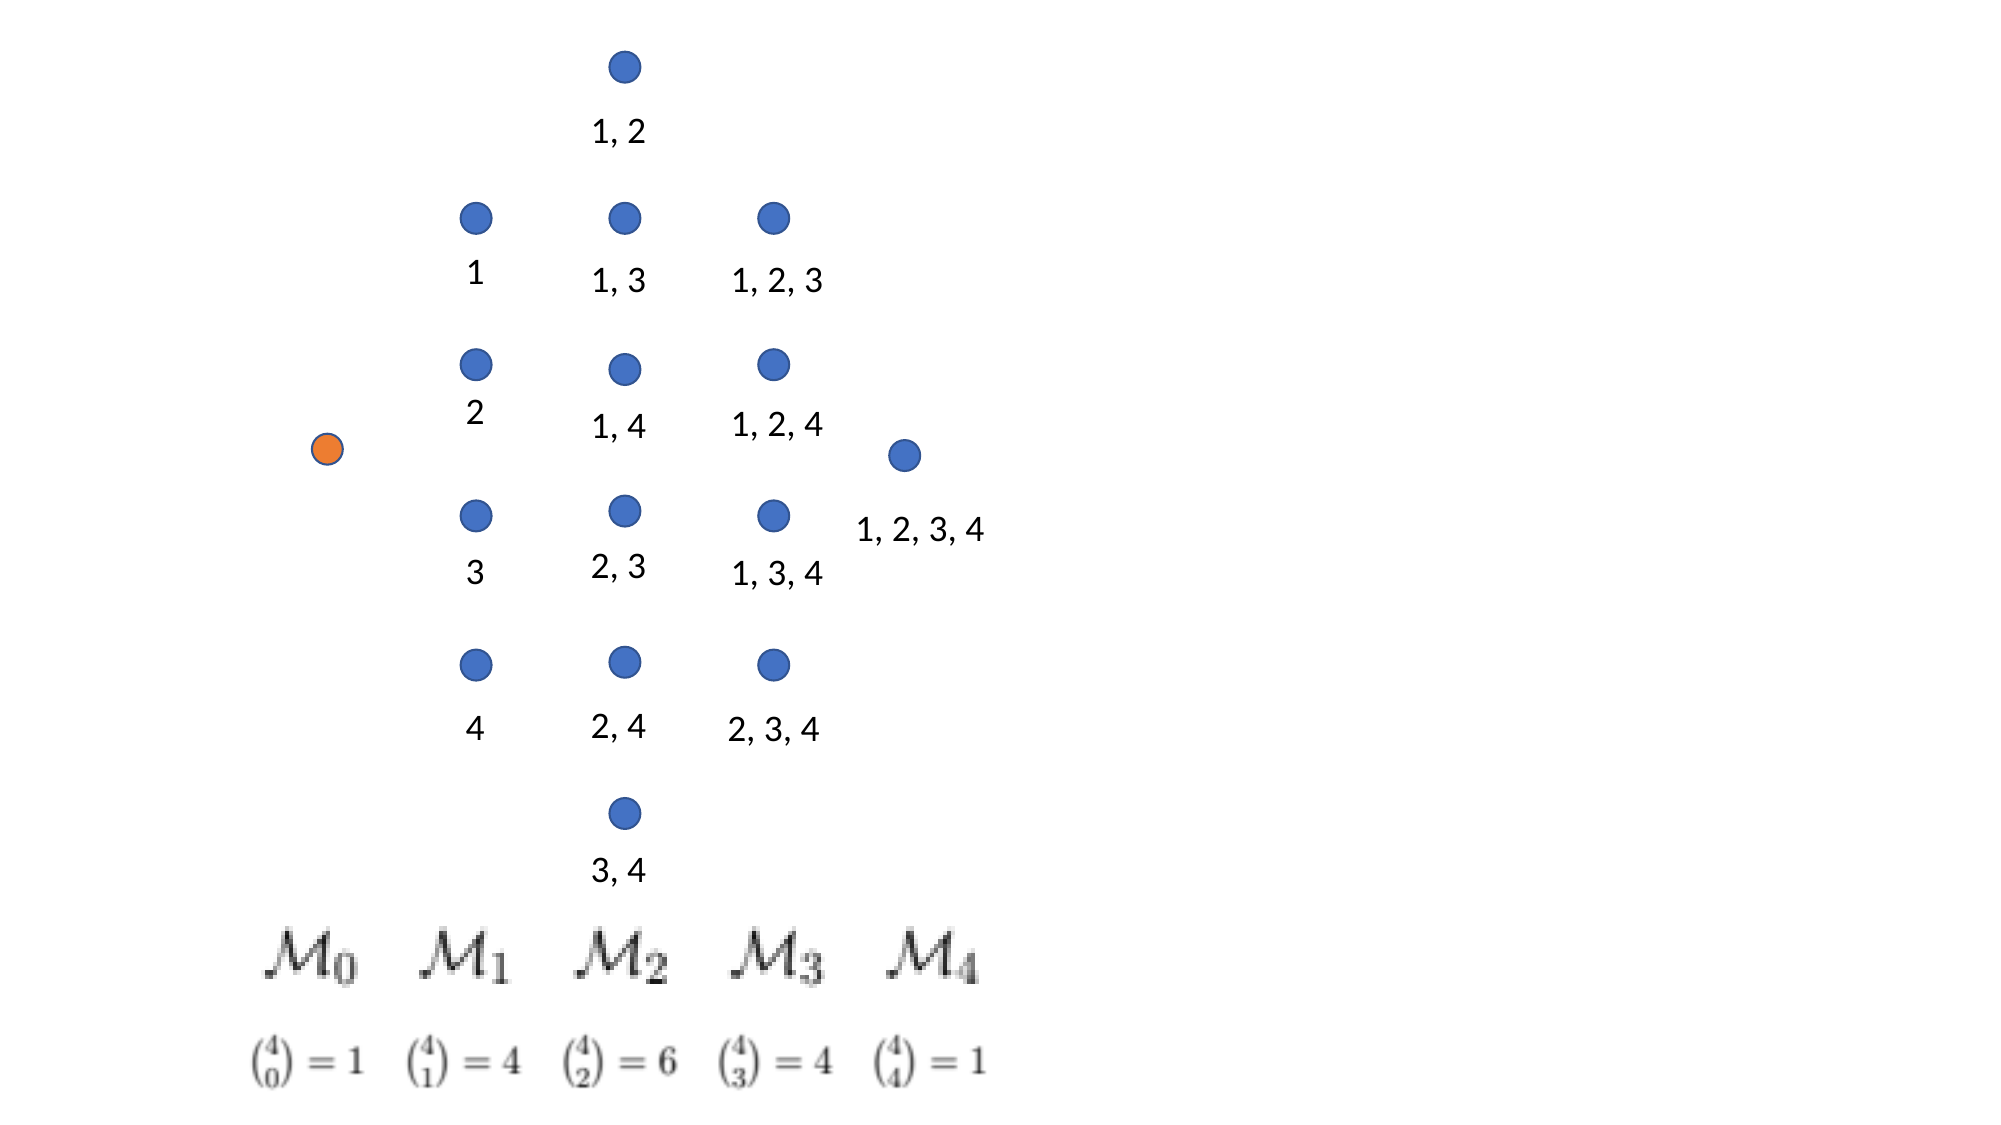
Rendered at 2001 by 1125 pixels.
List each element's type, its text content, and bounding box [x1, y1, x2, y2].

text_box 1, 2, 3, 4 [840, 496, 1000, 557]
text_box [459, 499, 493, 533]
text_box 2, 4 [575, 693, 662, 753]
text_box [459, 648, 493, 682]
text_box 1, 3 [575, 247, 662, 308]
text_box [459, 201, 493, 235]
text_box 3 [450, 539, 500, 600]
text_box 1, 4 [575, 393, 662, 454]
text_box 1 [450, 239, 500, 300]
text_box 1, 2, 4 [715, 391, 838, 452]
text_box [608, 645, 642, 679]
picture [238, 1014, 997, 1108]
text_box [459, 348, 493, 379]
text_box 2, 3, 4 [712, 696, 835, 757]
picture [249, 909, 1008, 1007]
text_box [757, 201, 791, 235]
text_box [757, 499, 791, 533]
text_box [608, 50, 642, 84]
text_box 2, 3 [575, 534, 662, 594]
text_box [608, 352, 642, 387]
text_box [608, 796, 642, 830]
text_box [757, 348, 791, 382]
text_box 1, 2 [575, 99, 662, 159]
text_box [757, 648, 791, 682]
text_box [608, 201, 642, 235]
text_box 3, 4 [575, 837, 662, 897]
text_box 1, 3, 4 [715, 540, 838, 601]
text_box [888, 439, 922, 473]
text_box 1, 2, 3 [715, 247, 838, 308]
text_box [310, 432, 344, 466]
text_box 2 [450, 379, 500, 440]
text_box 4 [450, 695, 500, 756]
text_box [608, 494, 642, 528]
